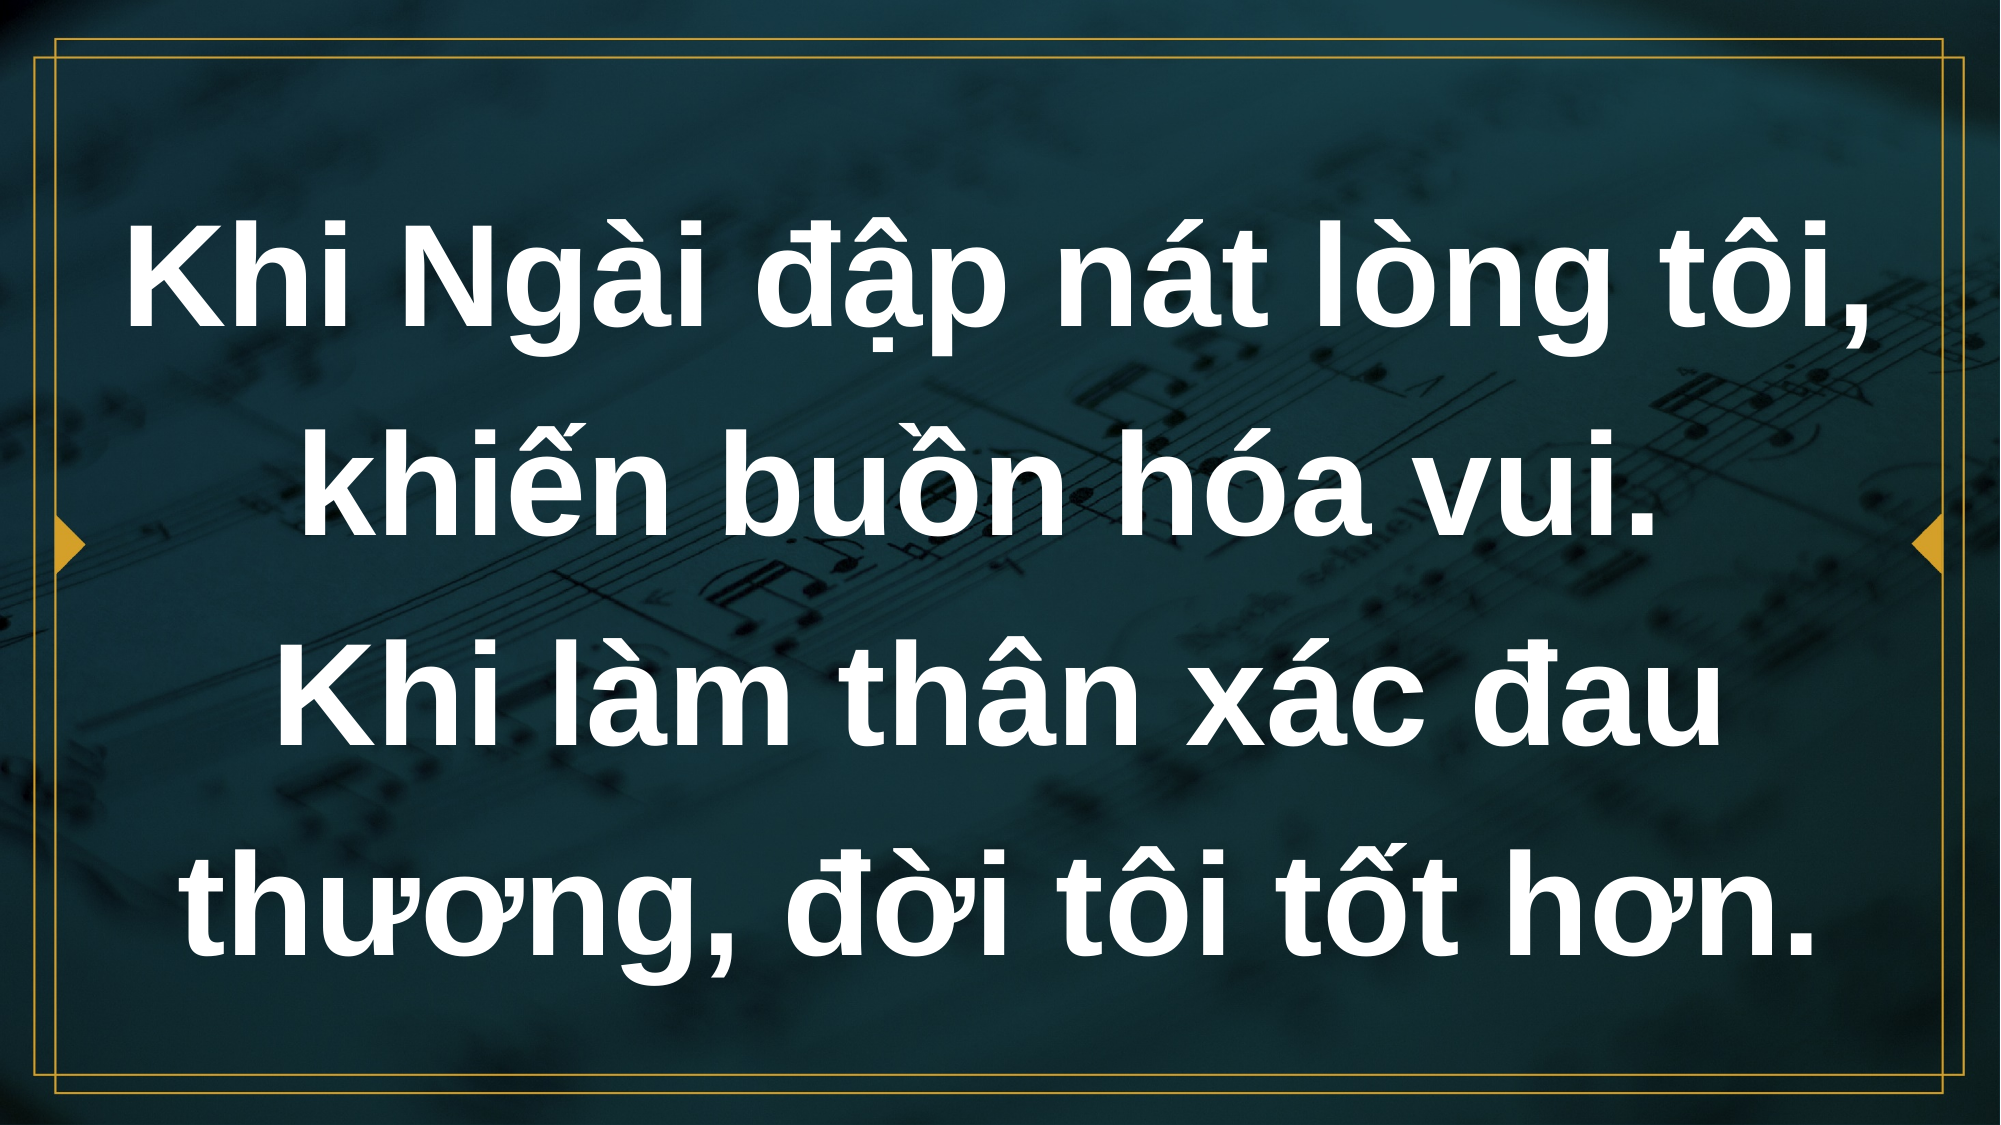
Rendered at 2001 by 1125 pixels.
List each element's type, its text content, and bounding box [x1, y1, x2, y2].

title Khi Ngài đập nát lòng tôi, khiến buồn hóa vui. Khi làm thân xác đau thương, đời tôi tốt hơn. [55, 53, 1945, 1077]
picture [0, 0, 2000, 1125]
